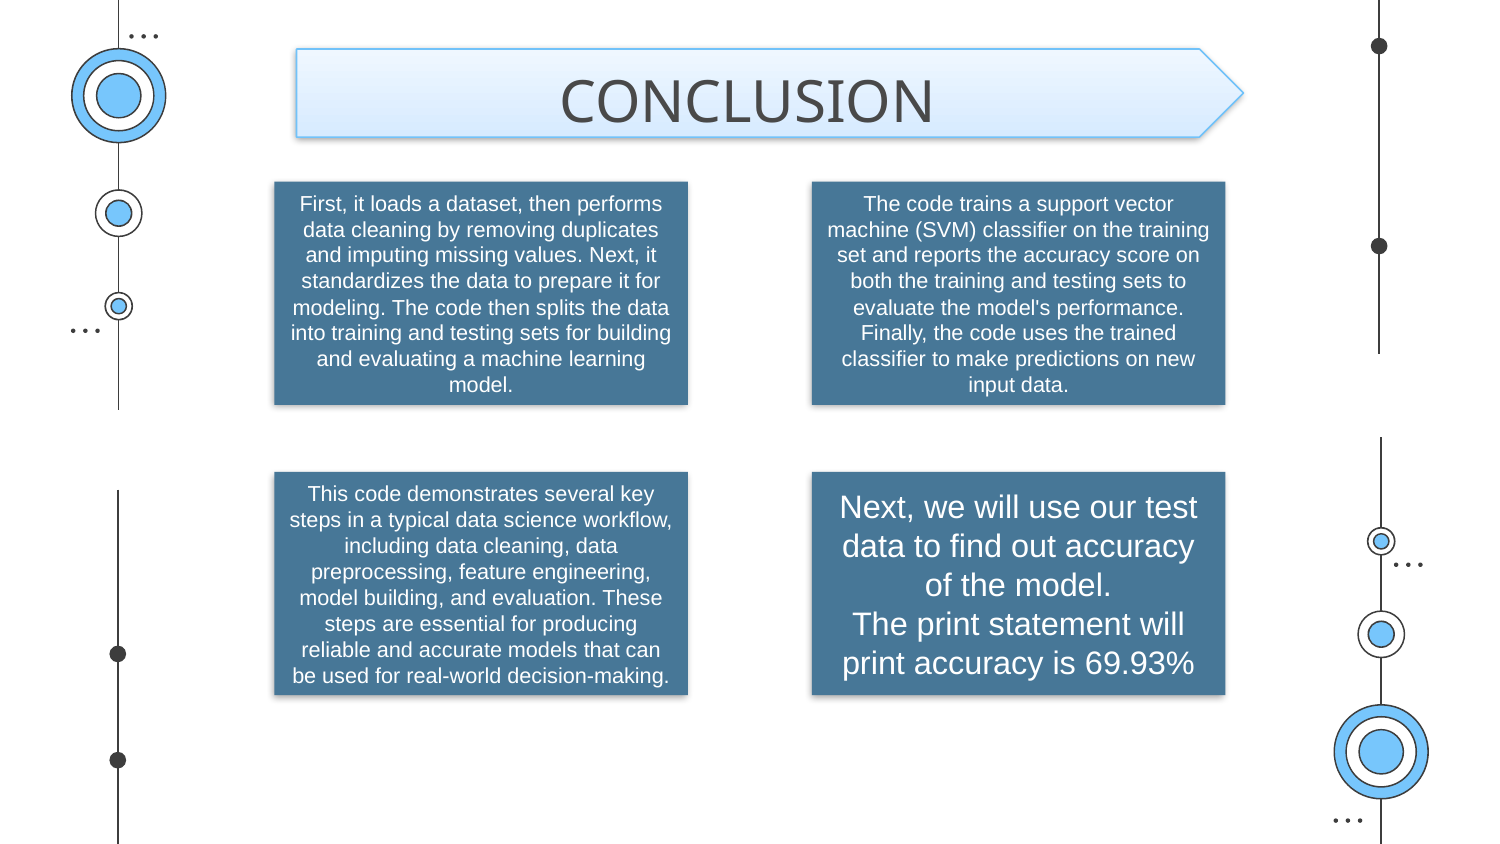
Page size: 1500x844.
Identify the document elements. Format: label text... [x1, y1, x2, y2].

title CONCLUSION [296, 49, 1199, 144]
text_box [274, 181, 1226, 788]
text_box [295, 48, 1245, 138]
